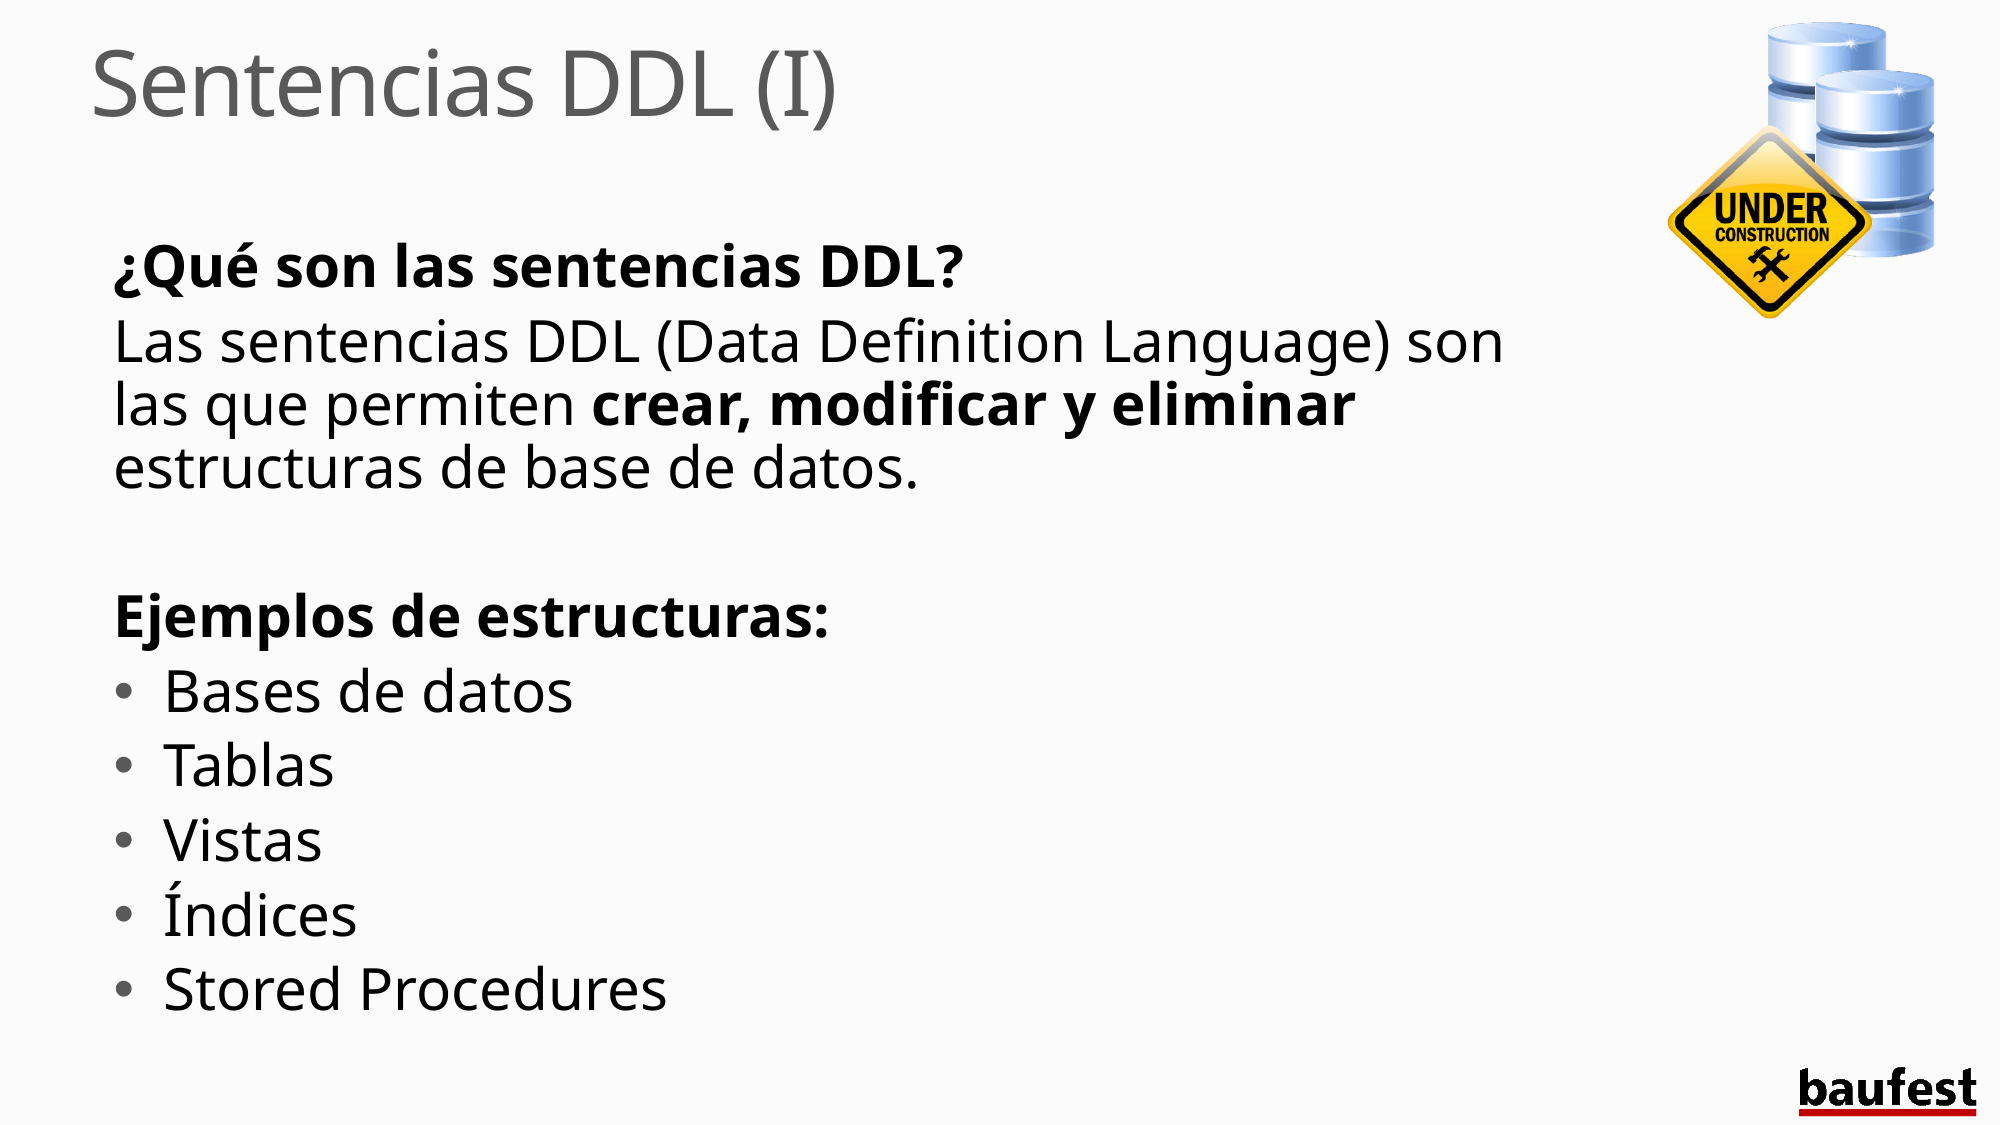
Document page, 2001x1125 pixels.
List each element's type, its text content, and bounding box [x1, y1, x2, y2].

list ¿Qué son las sentencias DDL? Las sentencias DDL (Data Definition Language) son las que permiten crear, modificar y eliminar estructuras de base de datos. Ejemplos de estructuras: Bases de datos Tablas Vistas Índices Stored Procedures [113, 237, 1549, 1097]
picture [1799, 1066, 1977, 1117]
title Sentencias DDL (I) [90, 37, 1655, 138]
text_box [1660, 11, 1990, 325]
